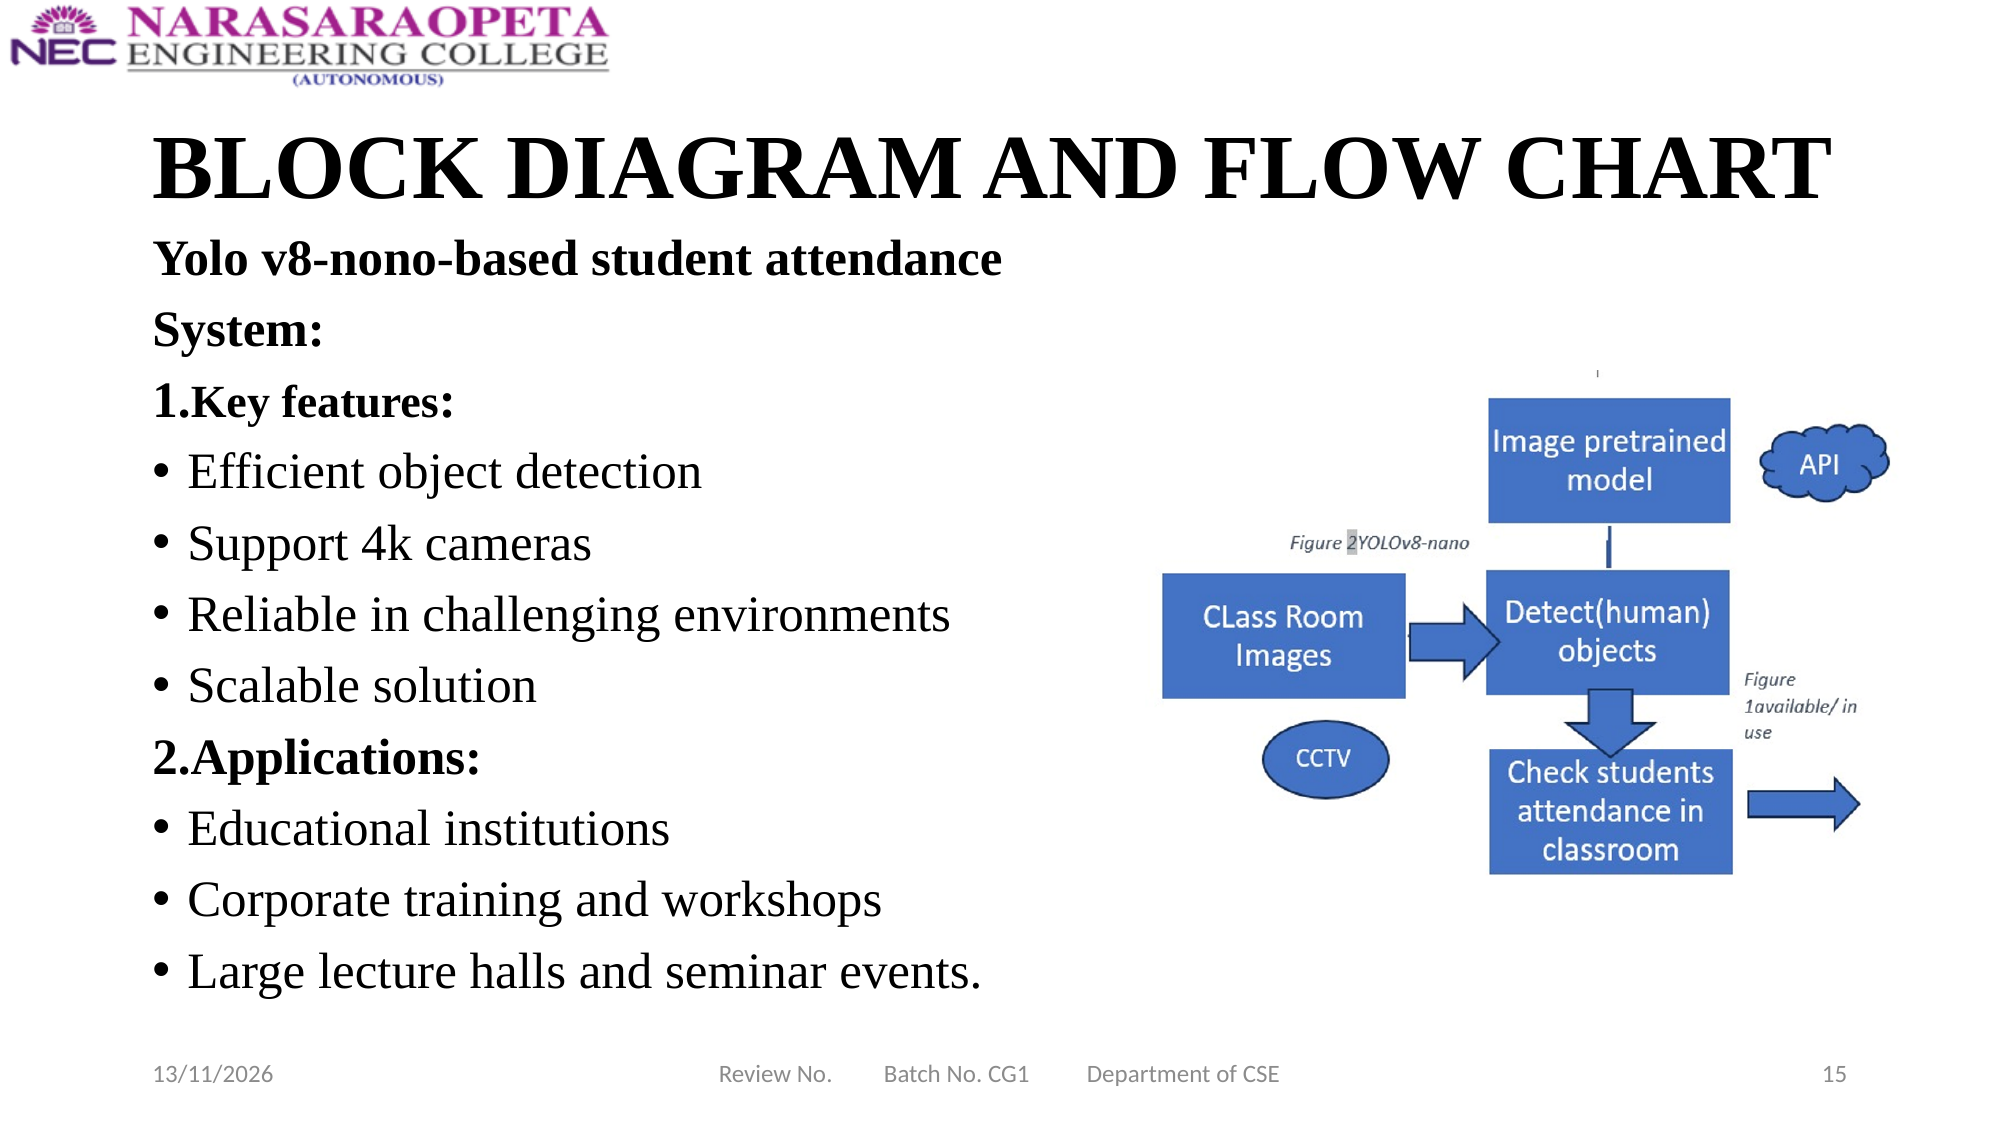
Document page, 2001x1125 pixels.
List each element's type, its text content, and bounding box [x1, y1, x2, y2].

picture [1116, 354, 1961, 894]
list Yolo v8-nono-based student attendance System: 1.Key features: Efficient object detection Support 4k cameras Reliable in challenging environments Scalable solution 2.Applications: Educational institutions Corporate training and workshops Large lecture halls and seminar events. [137, 223, 1863, 1014]
footer Review No. Batch No. CG1 Department of CSE [662, 1042, 1338, 1103]
picture [0, 0, 1280, 719]
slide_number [137, 1042, 588, 1103]
title BLOCK DIAGRAM AND FLOW CHART [137, 59, 1863, 223]
slide_number 15 [1412, 1042, 1863, 1103]
